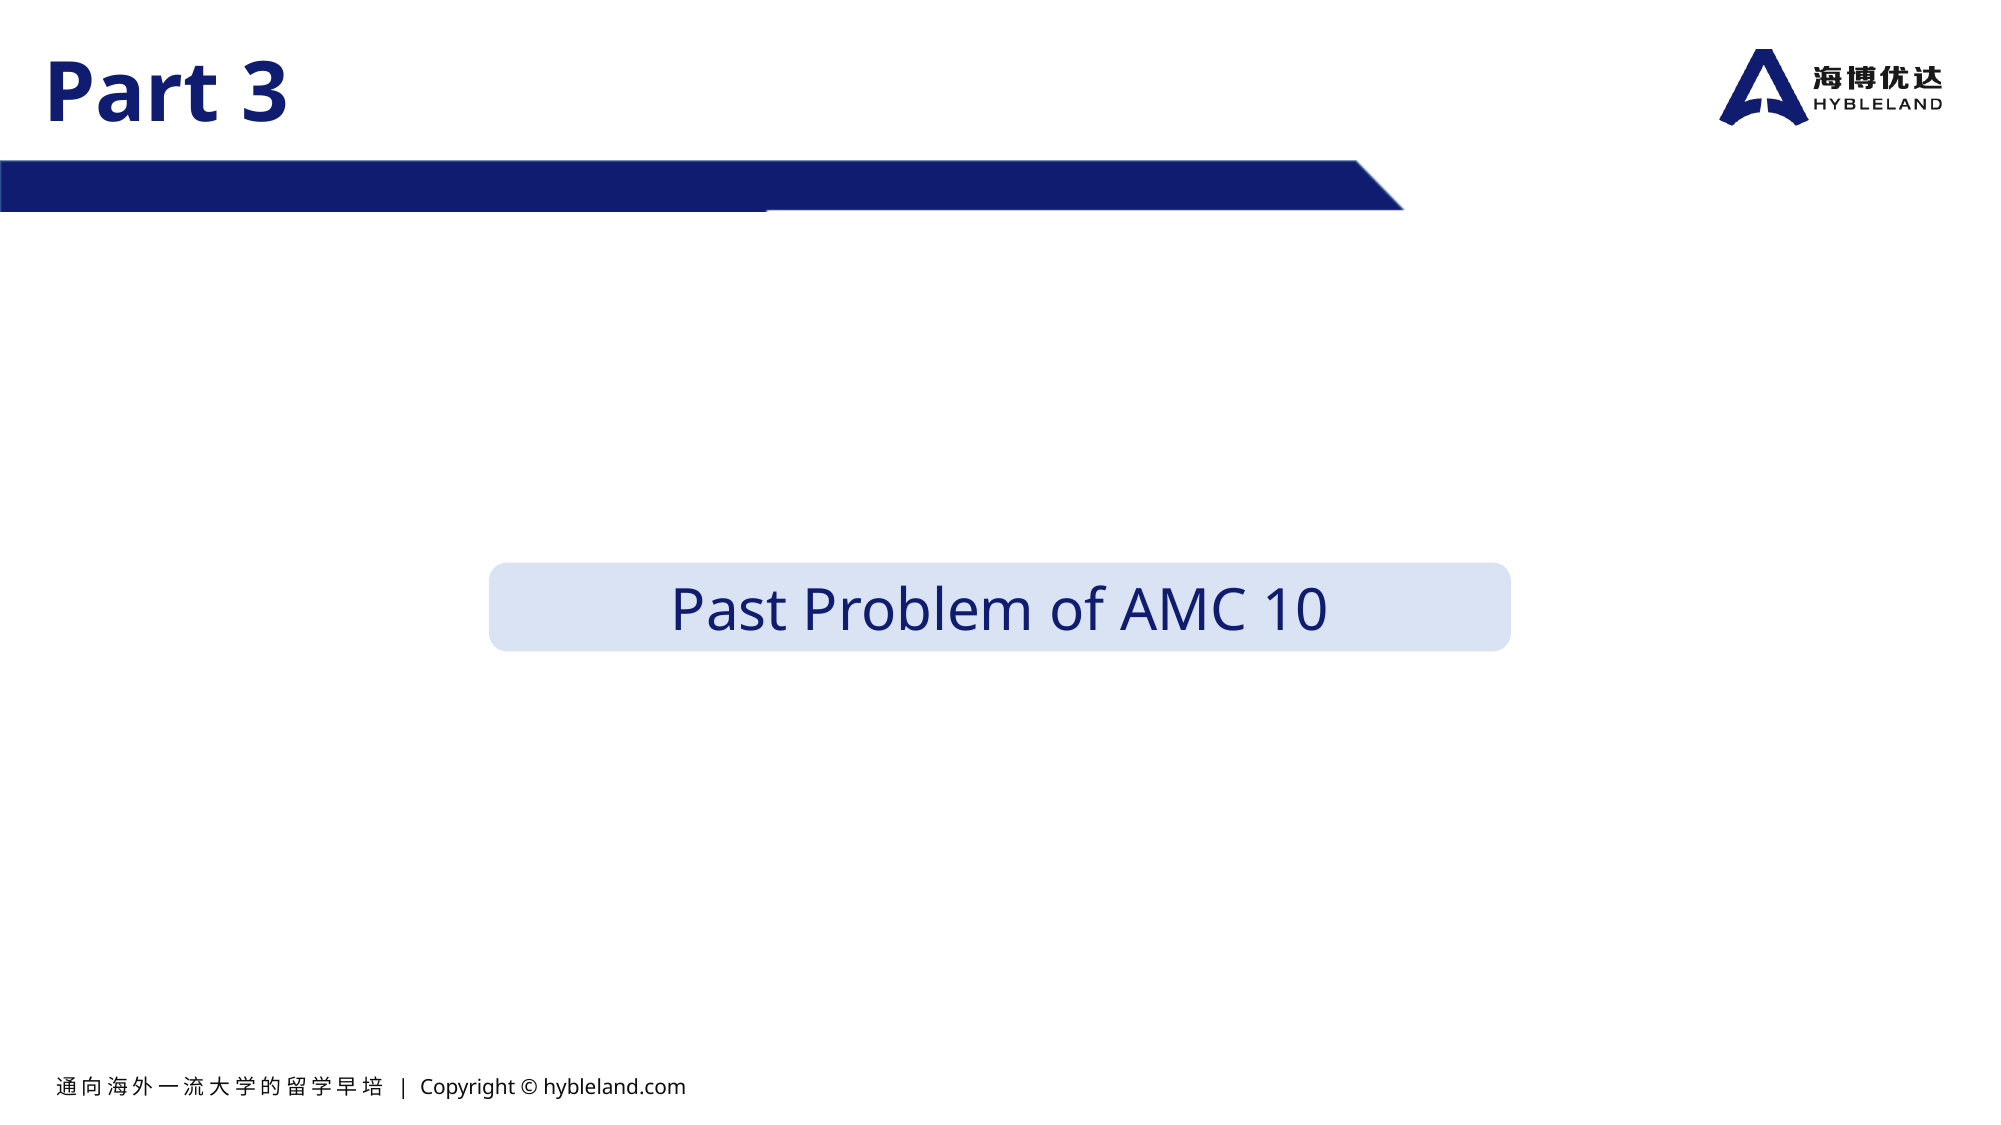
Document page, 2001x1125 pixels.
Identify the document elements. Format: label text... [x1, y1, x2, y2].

text_box Part 3 [28, 30, 766, 146]
picture [1719, 49, 1942, 126]
picture [0, 159, 1413, 212]
text_box Past Problem of AMC 10 [487, 561, 1513, 653]
